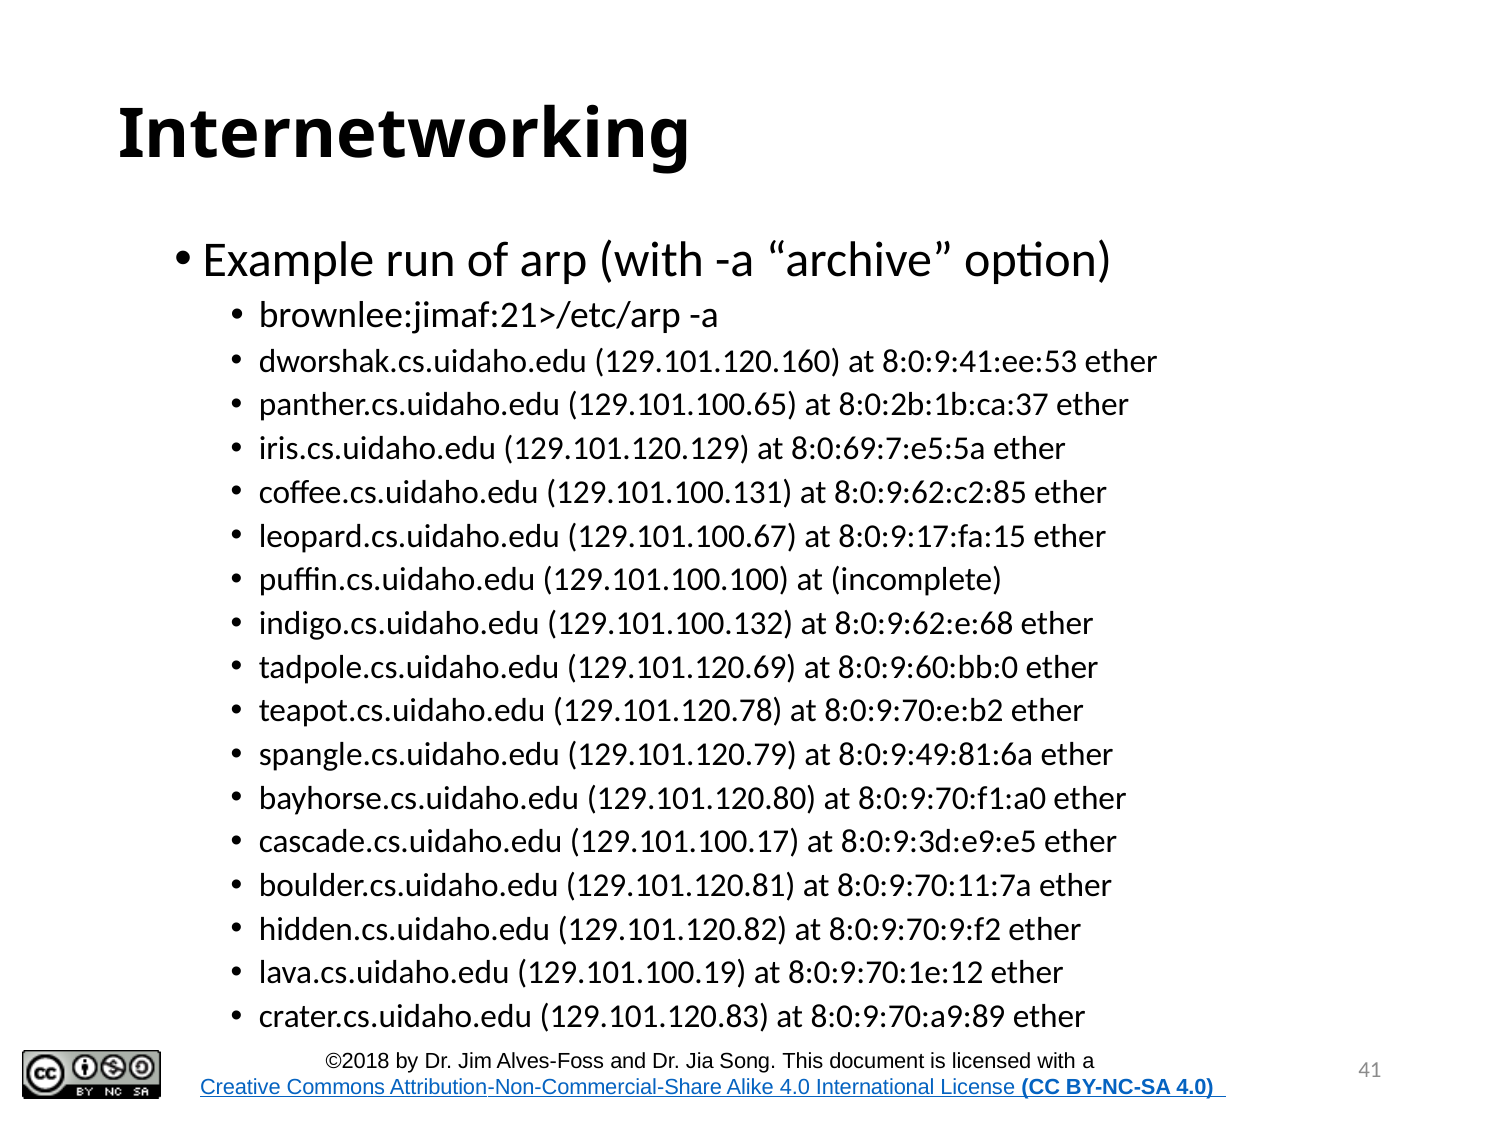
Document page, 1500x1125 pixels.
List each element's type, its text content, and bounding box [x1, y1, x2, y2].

title Internetworking [102, 59, 1398, 211]
list Example run of arp (with -a “archive” option) brownlee:jimaf:21>/etc/arp -a dworshak.cs.uidaho.edu (129.101.120.160) at 8:0:9:41:ee:53 ether panther.cs.uidaho.edu (129.101.100.65) at 8:0:2b:1b:ca:37 ether iris.cs.uidaho.edu (129.101.120.129) at 8:0:69:7:e5:5a ether coffee.cs.uidaho.edu (129.101.100.131) at 8:0:9:62:c2:85 ether leopard.cs.uidaho.edu (129.101.100.67) at 8:0:9:17:fa:15 ether puffin.cs.uidaho.edu (129.101.100.100) at (incomplete) indigo.cs.uidaho.edu (129.101.100.132) at 8:0:9:62:e:68 ether tadpole.cs.uidaho.edu (129.101.120.69) at 8:0:9:60:bb:0 ether teapot.cs.uidaho.edu (129.101.120.78) at 8:0:9:70:e:b2 ether spangle.cs.uidaho.edu (129.101.120.79) at 8:0:9:49:81:6a ether bayhorse.cs.uidaho.edu (129.101.120.80) at 8:0:9:70:f1:a0 ether cascade.cs.uidaho.edu (129.101.100.17) at 8:0:9:3d:e9:e5 ether boulder.cs.uidaho.edu (129.101.120.81) at 8:0:9:70:11:7a ether hidden.cs.uidaho.edu (129.101.120.82) at 8:0:9:70:9:f2 ether lava.cs.uidaho.edu (129.101.100.19) at 8:0:9:70:1e:12 ether crater.cs.uidaho.edu (129.101.120.83) at 8:0:9:70:a9:89 ether [102, 225, 1398, 1014]
slide_number 41 [1315, 1038, 1397, 1099]
picture [22, 1050, 161, 1099]
